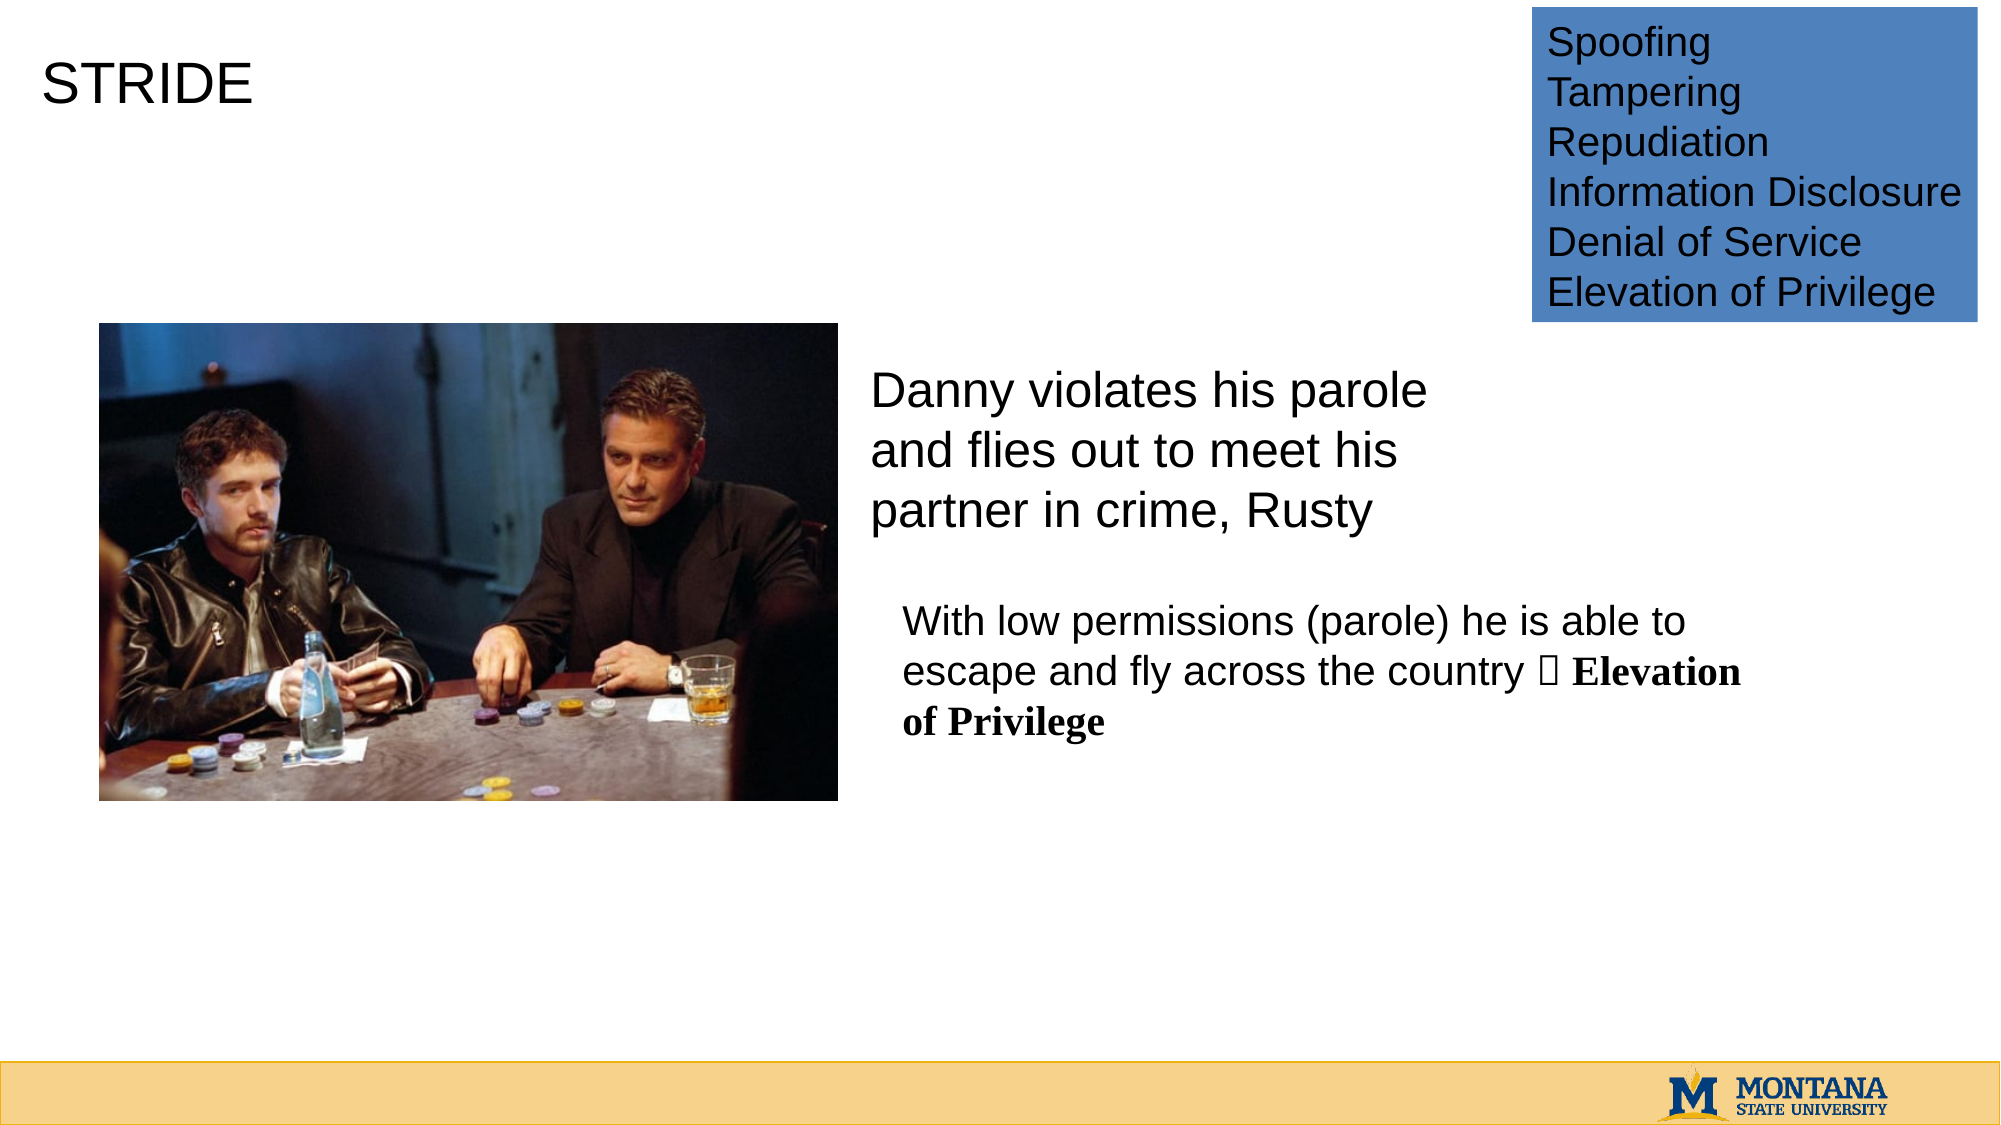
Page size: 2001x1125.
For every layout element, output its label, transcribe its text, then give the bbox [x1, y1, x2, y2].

picture [1656, 1062, 1888, 1123]
picture [99, 323, 838, 802]
text_box Danny violates his parole and flies out to meet his partner in crime, Rusty [855, 349, 1531, 545]
text_box STRIDE [26, 37, 270, 123]
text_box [1885, 1060, 2000, 1125]
text_box With low permissions (parole) he is able to escape and fly across the country  Elevation of Privilege [887, 586, 1790, 751]
text_box Spoofing Tampering Repudiation Information Disclosure Denial of Service Elevation of Privilege [1532, 7, 1978, 323]
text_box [0, 1060, 1658, 1125]
